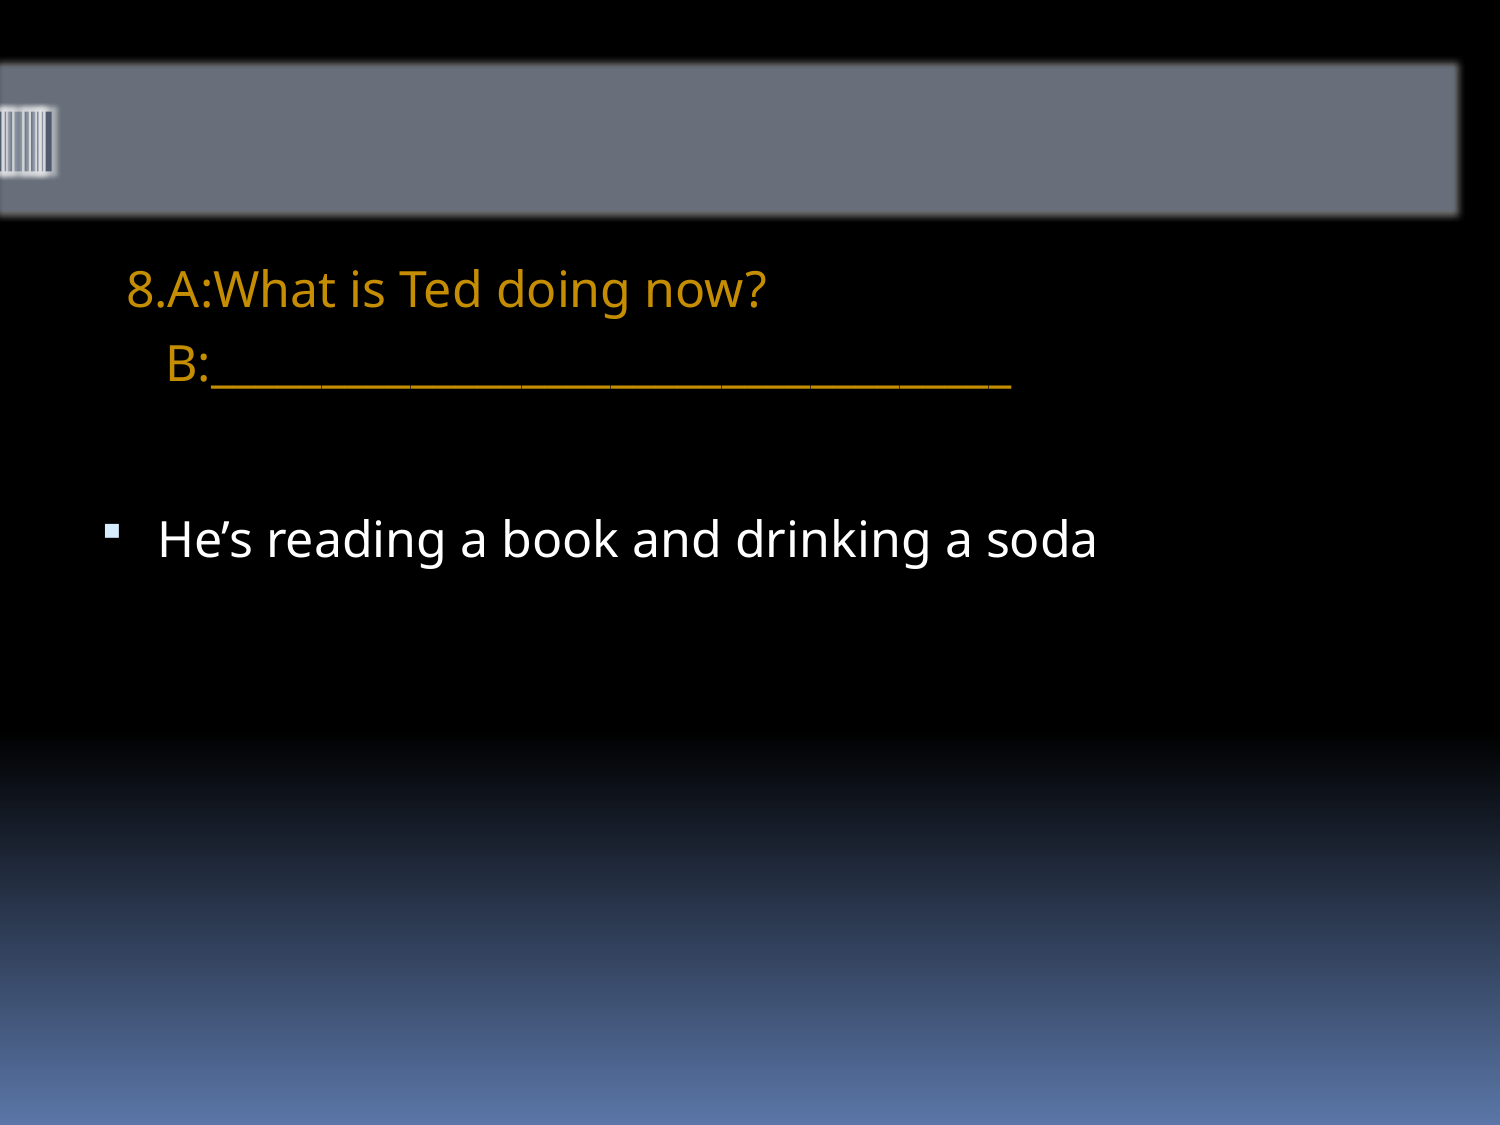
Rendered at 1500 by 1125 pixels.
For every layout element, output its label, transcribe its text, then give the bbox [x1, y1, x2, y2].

list He’s reading a book and drinking a soda [75, 500, 1400, 825]
list 8.A:What is Ted doing now? B:____________________________________ [99, 249, 1200, 475]
